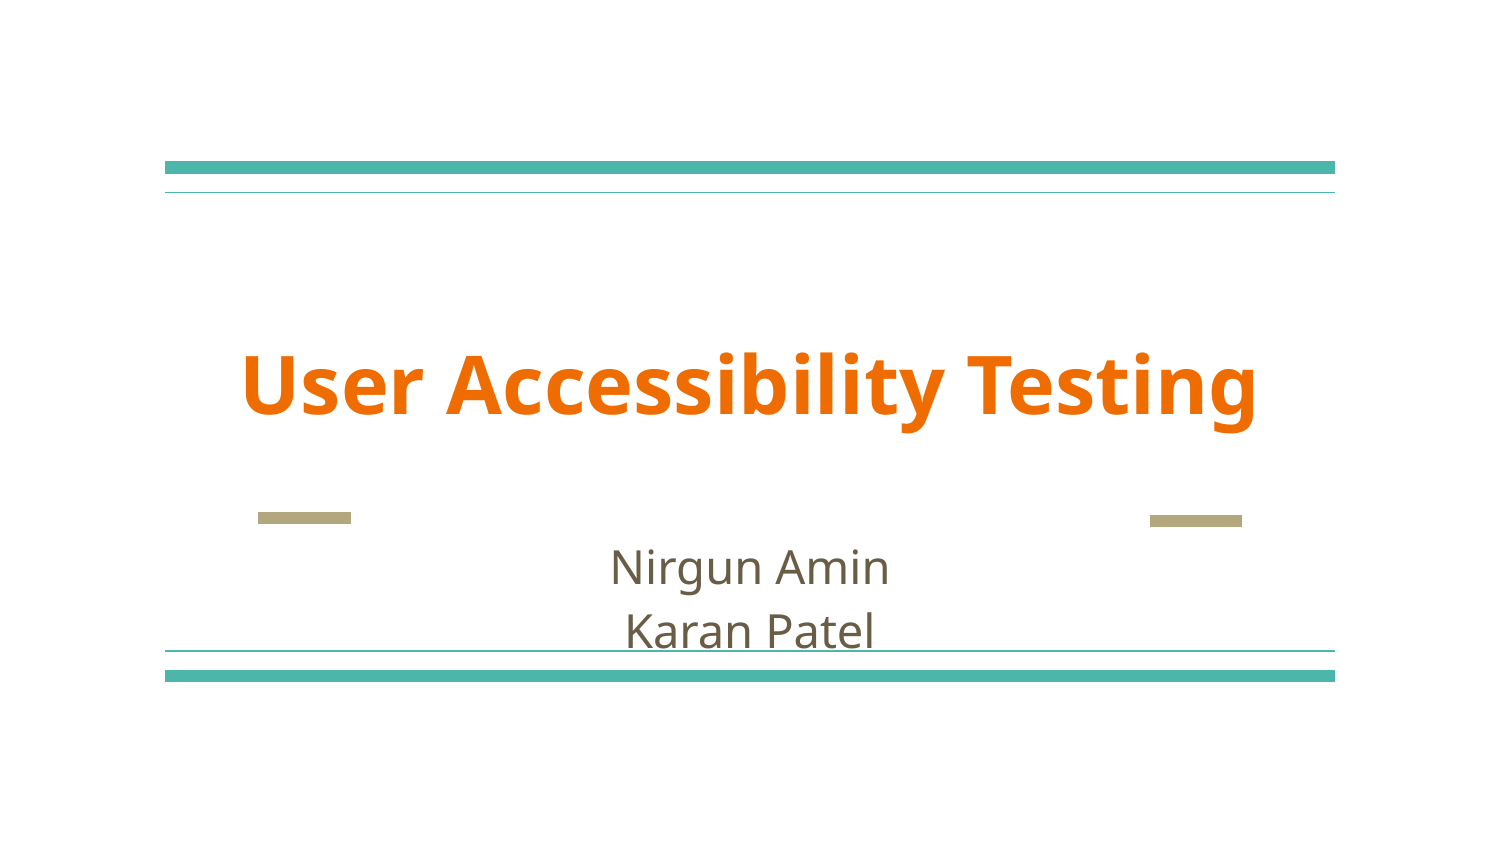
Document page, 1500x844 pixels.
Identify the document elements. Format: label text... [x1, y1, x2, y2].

title User Accessibility Testing [164, 287, 1336, 456]
subtitle Nirgun Amin Karan Patel [485, 518, 1015, 678]
